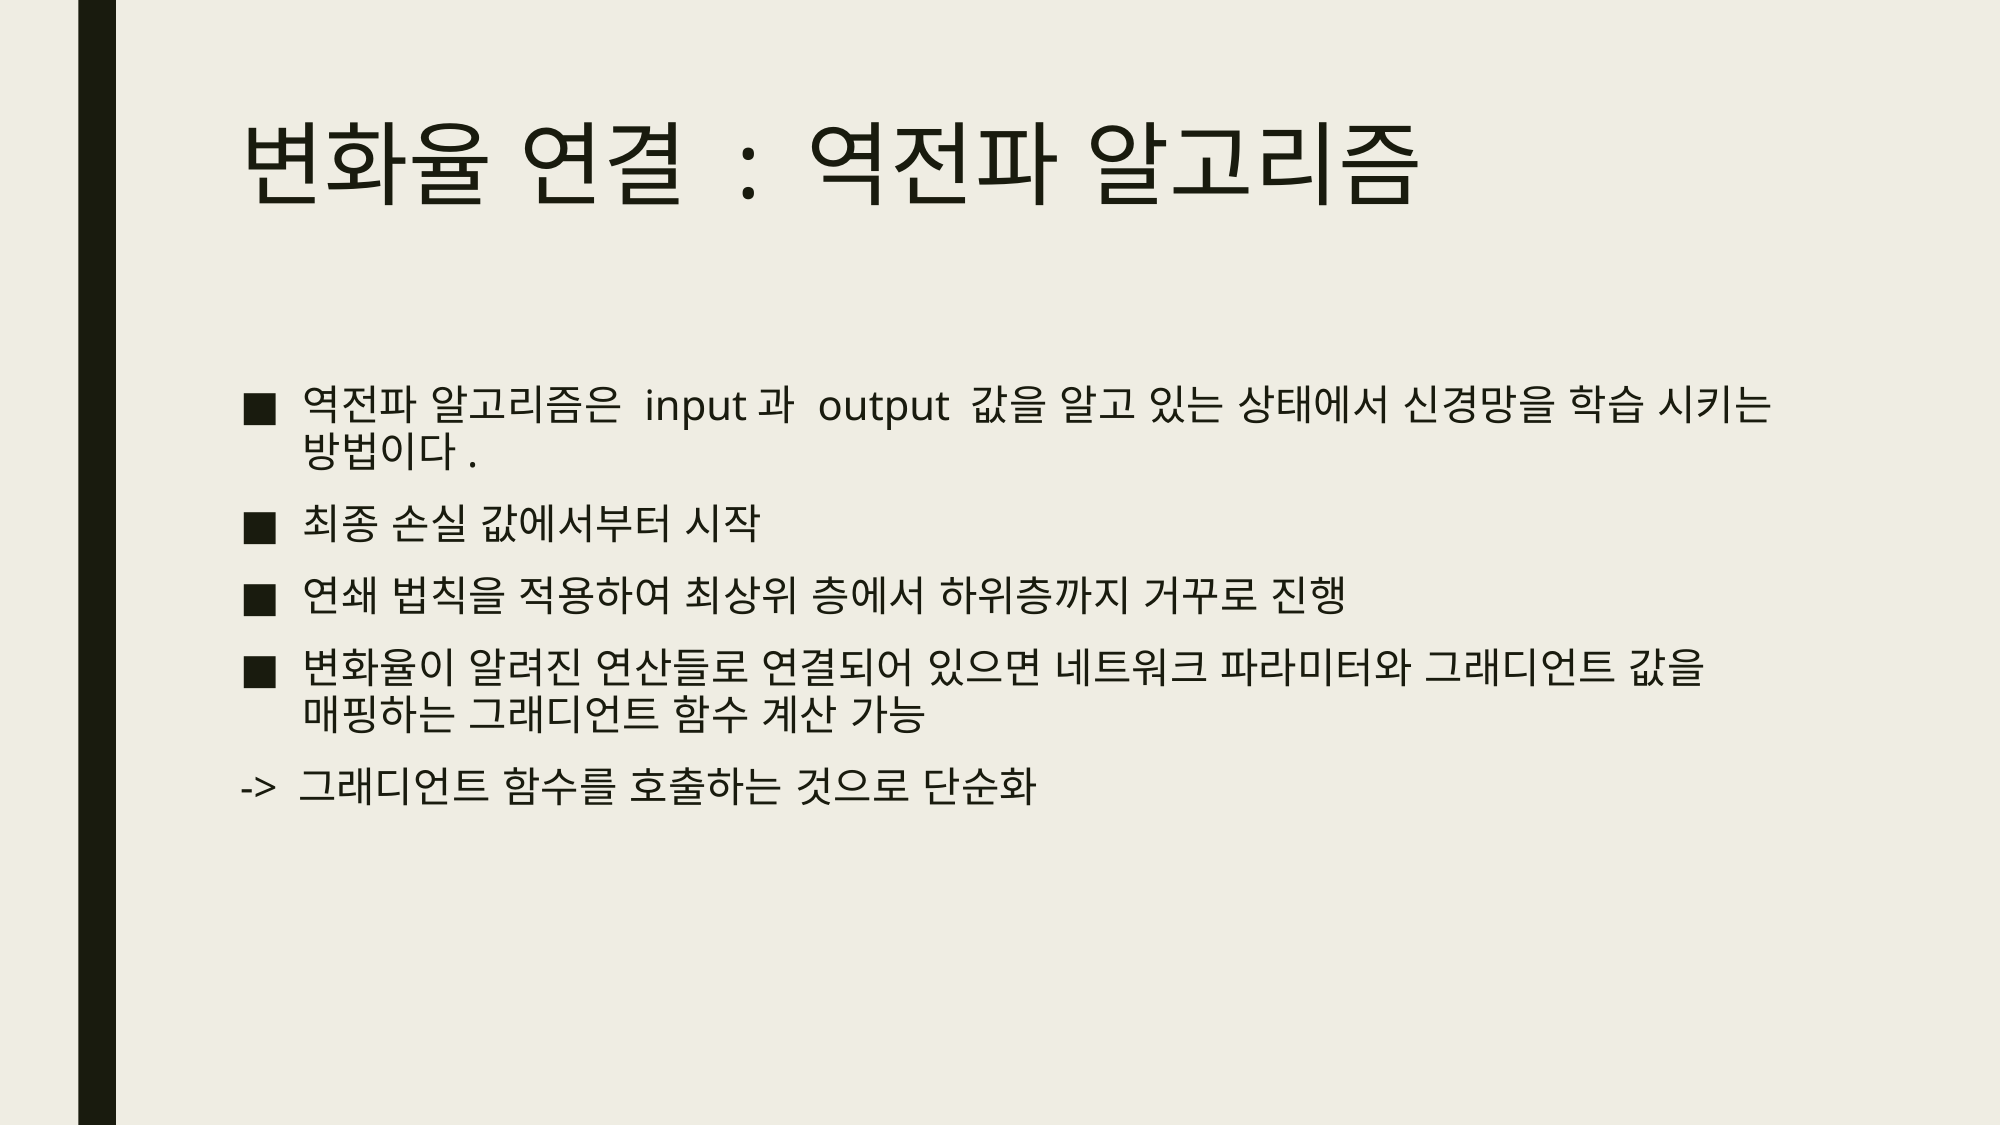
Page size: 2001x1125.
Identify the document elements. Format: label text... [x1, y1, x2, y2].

title 변화율 연결 : 역전파 알고리즘 [225, 112, 1800, 357]
list 역전파 알고리즘은 input과 output 값을 알고 있는 상태에서 신경망을 학습 시키는 방법이다. 최종 손실 값에서부터 시작 연쇄 법칙을 적용하여 최상위 층에서 하위층까지 거꾸로 진행 변화율이 알려진 연산들로 연결되어 있으면 네트워크 파라미터와 그래디언트 값을 매핑하는 그래디언트 함수 계산 가능 -> 그래디언트 함수를 호출하는 것으로 단순화 [225, 375, 1800, 963]
